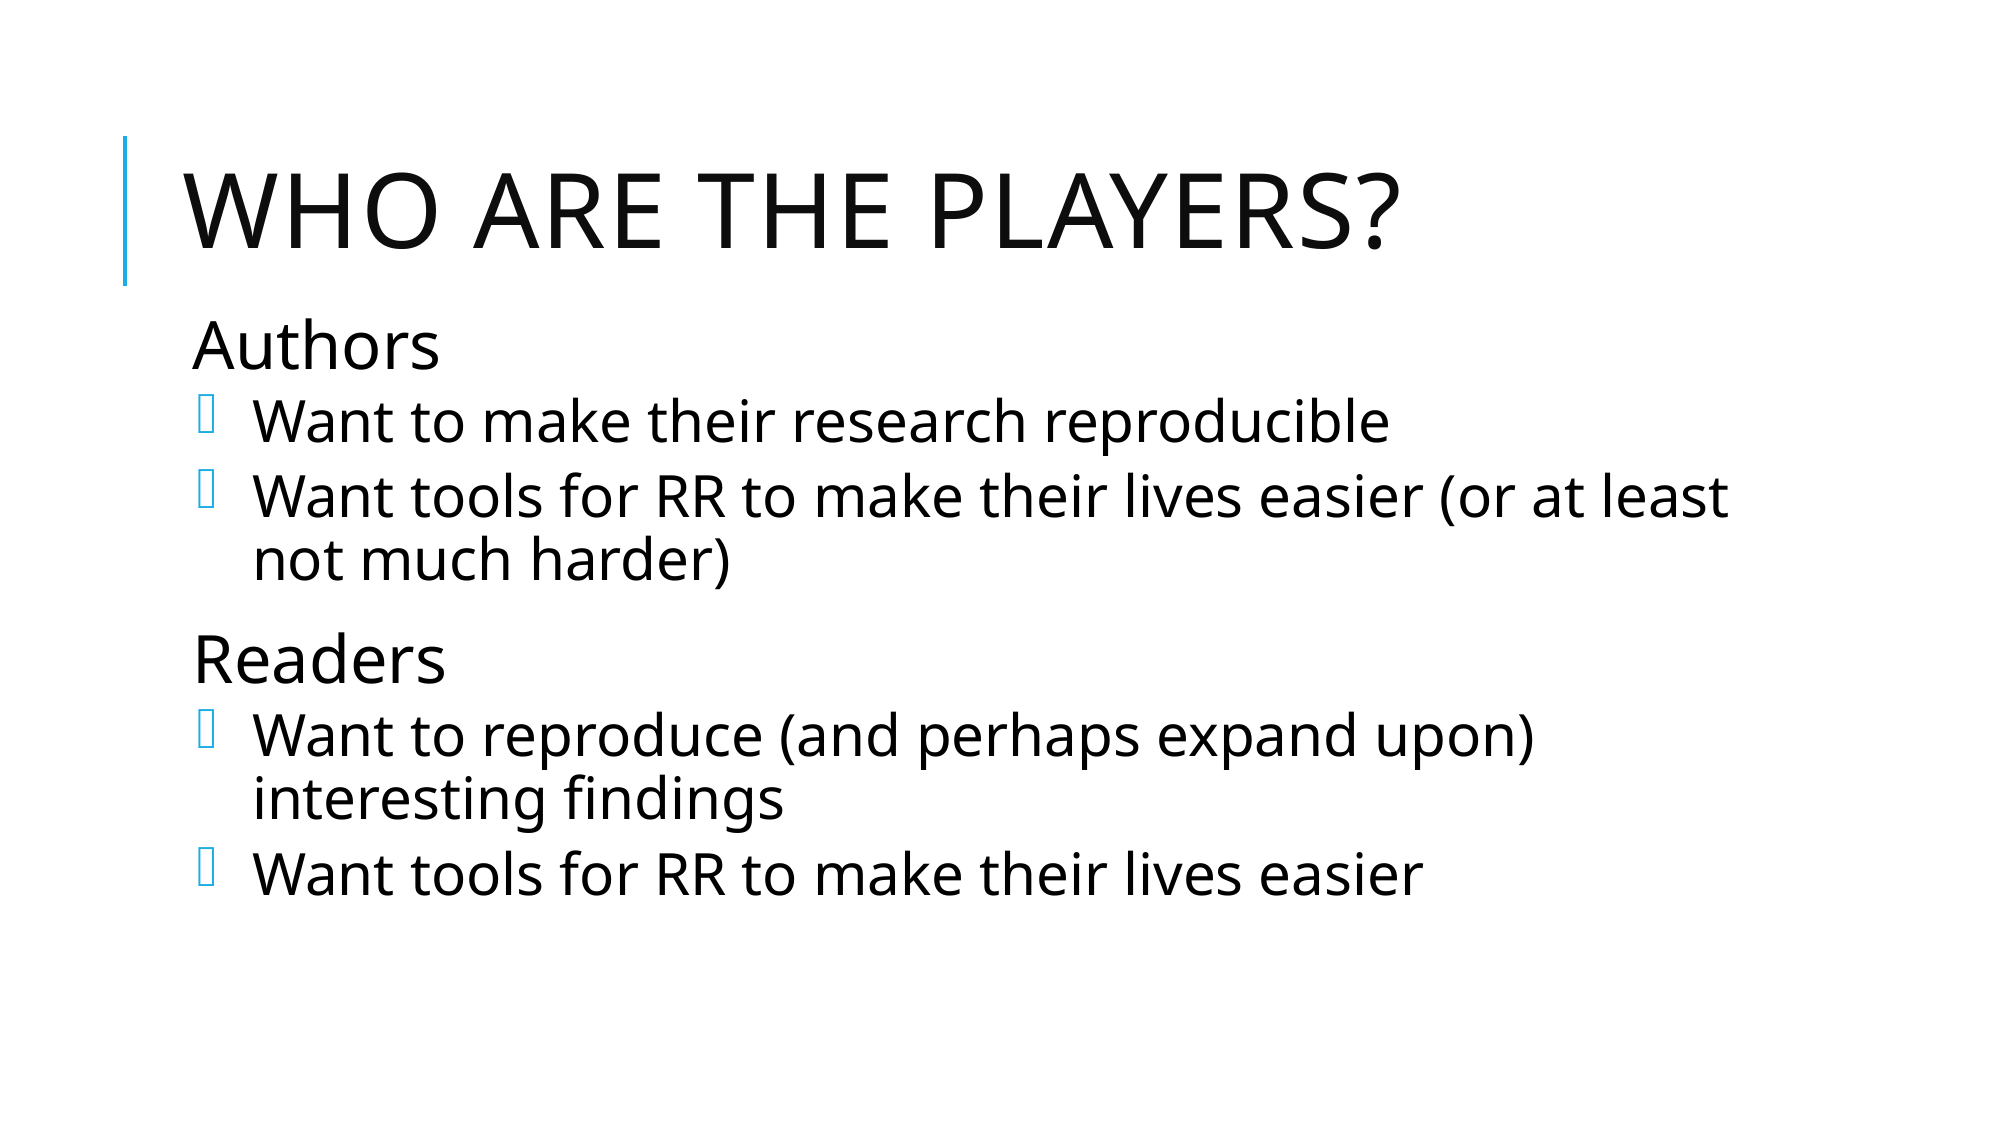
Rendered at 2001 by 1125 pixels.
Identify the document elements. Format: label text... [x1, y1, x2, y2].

title Who are the Players? [168, 96, 1763, 304]
list Authors Want to make their research reproducible Want tools for RR to make their lives easier (or at least not much harder) Readers Want to reproduce (and perhaps expand upon) interesting findings Want tools for RR to make their lives easier [168, 304, 1763, 1025]
